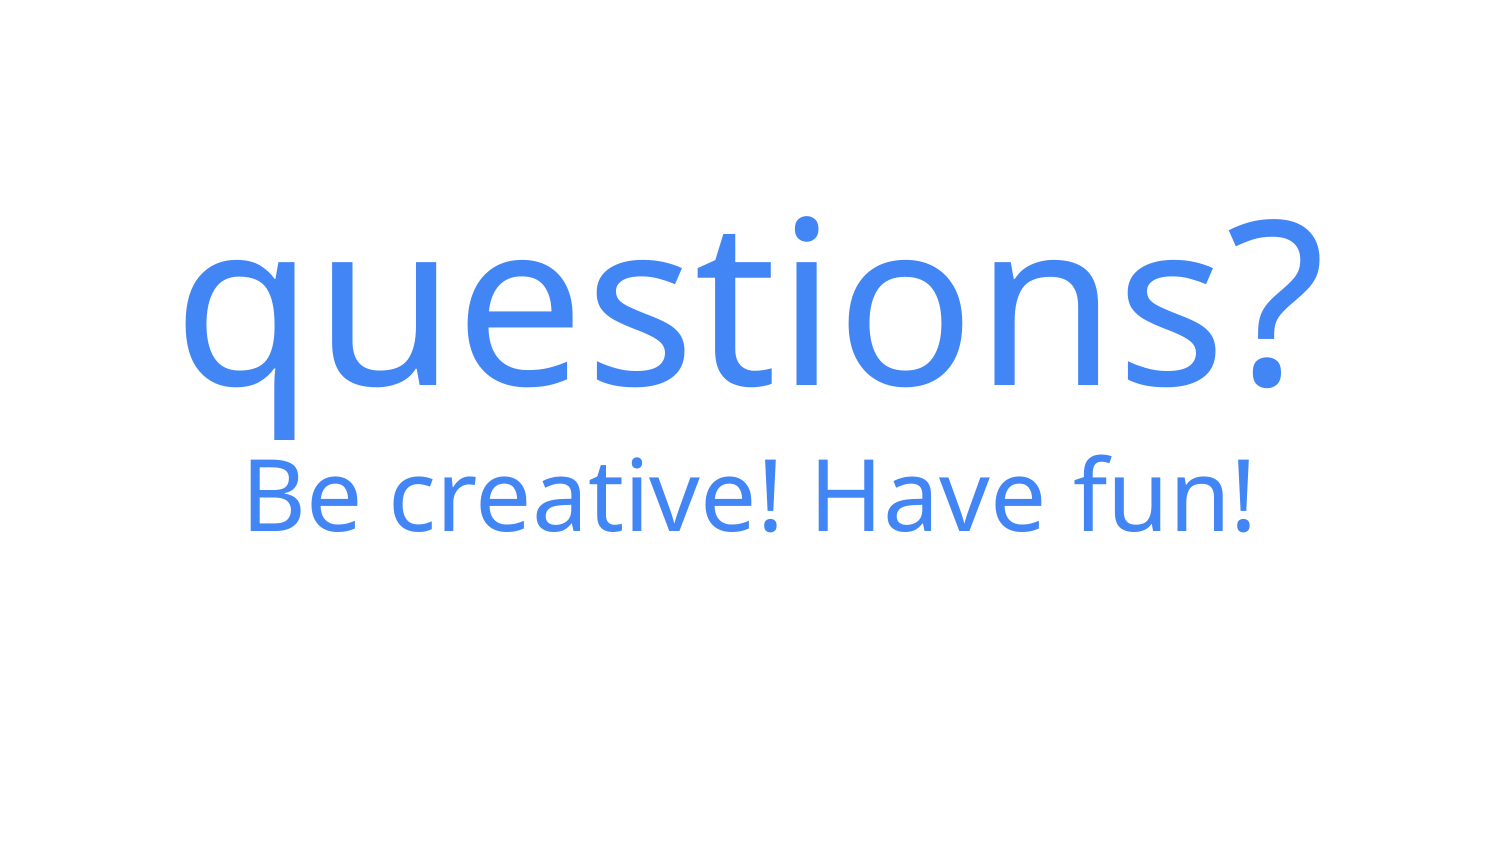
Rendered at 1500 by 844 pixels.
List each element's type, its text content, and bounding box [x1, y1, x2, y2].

title questions? Be creative! Have fun! [51, 191, 1449, 517]
